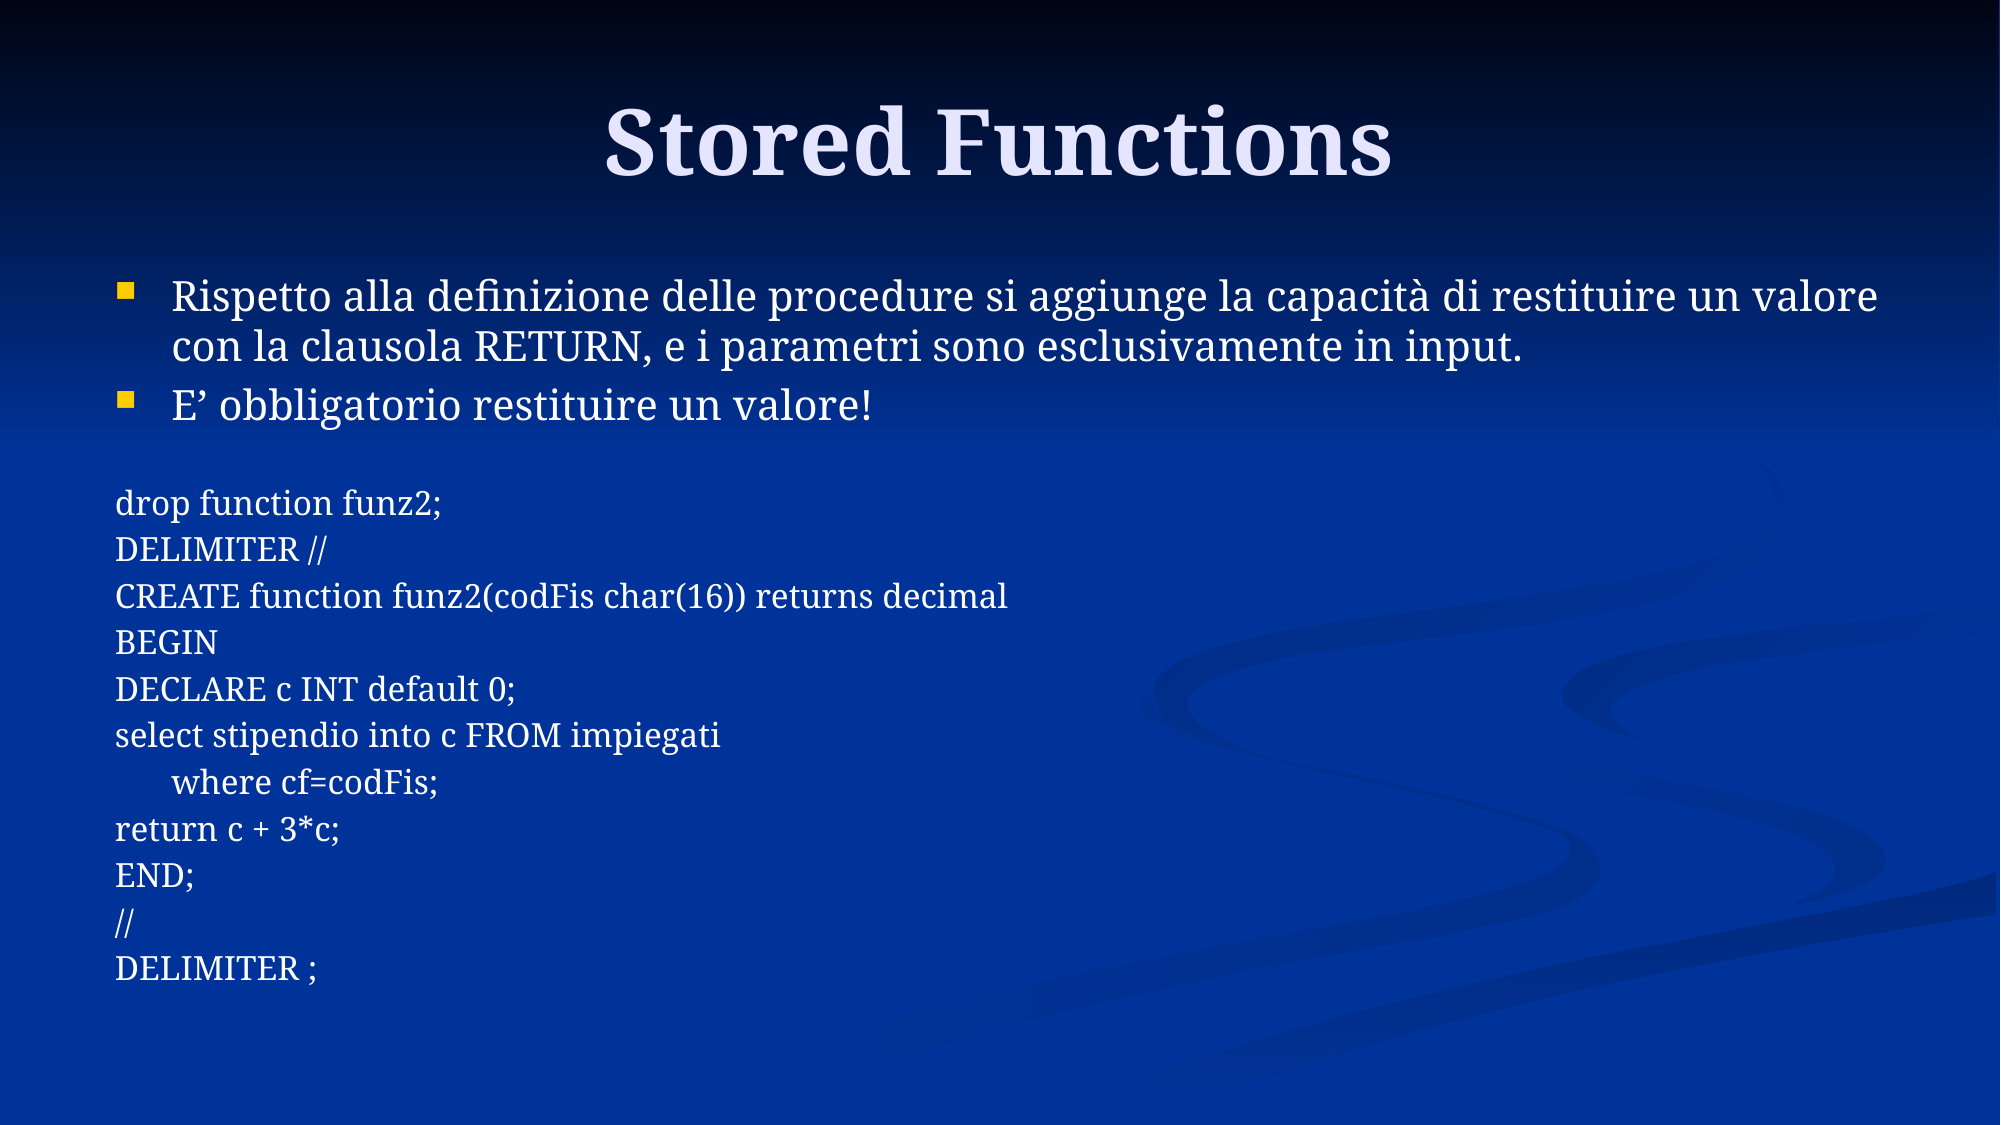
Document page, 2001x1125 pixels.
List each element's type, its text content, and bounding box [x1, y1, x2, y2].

list Rispetto alla definizione delle procedure si aggiunge la capacità di restituire un valore con la clausola RETURN, e i parametri sono esclusivamente in input. E’ obbligatorio restituire un valore! drop function funz2; DELIMITER // CREATE function funz2(codFis char(16)) returns decimal BEGIN DECLARE c INT default 0; select stipendio into c FROM impiegati where cf=codFis; return c + 3*c; END; // DELIMITER ; [99, 262, 1901, 1006]
title Stored Functions [99, 44, 1901, 233]
